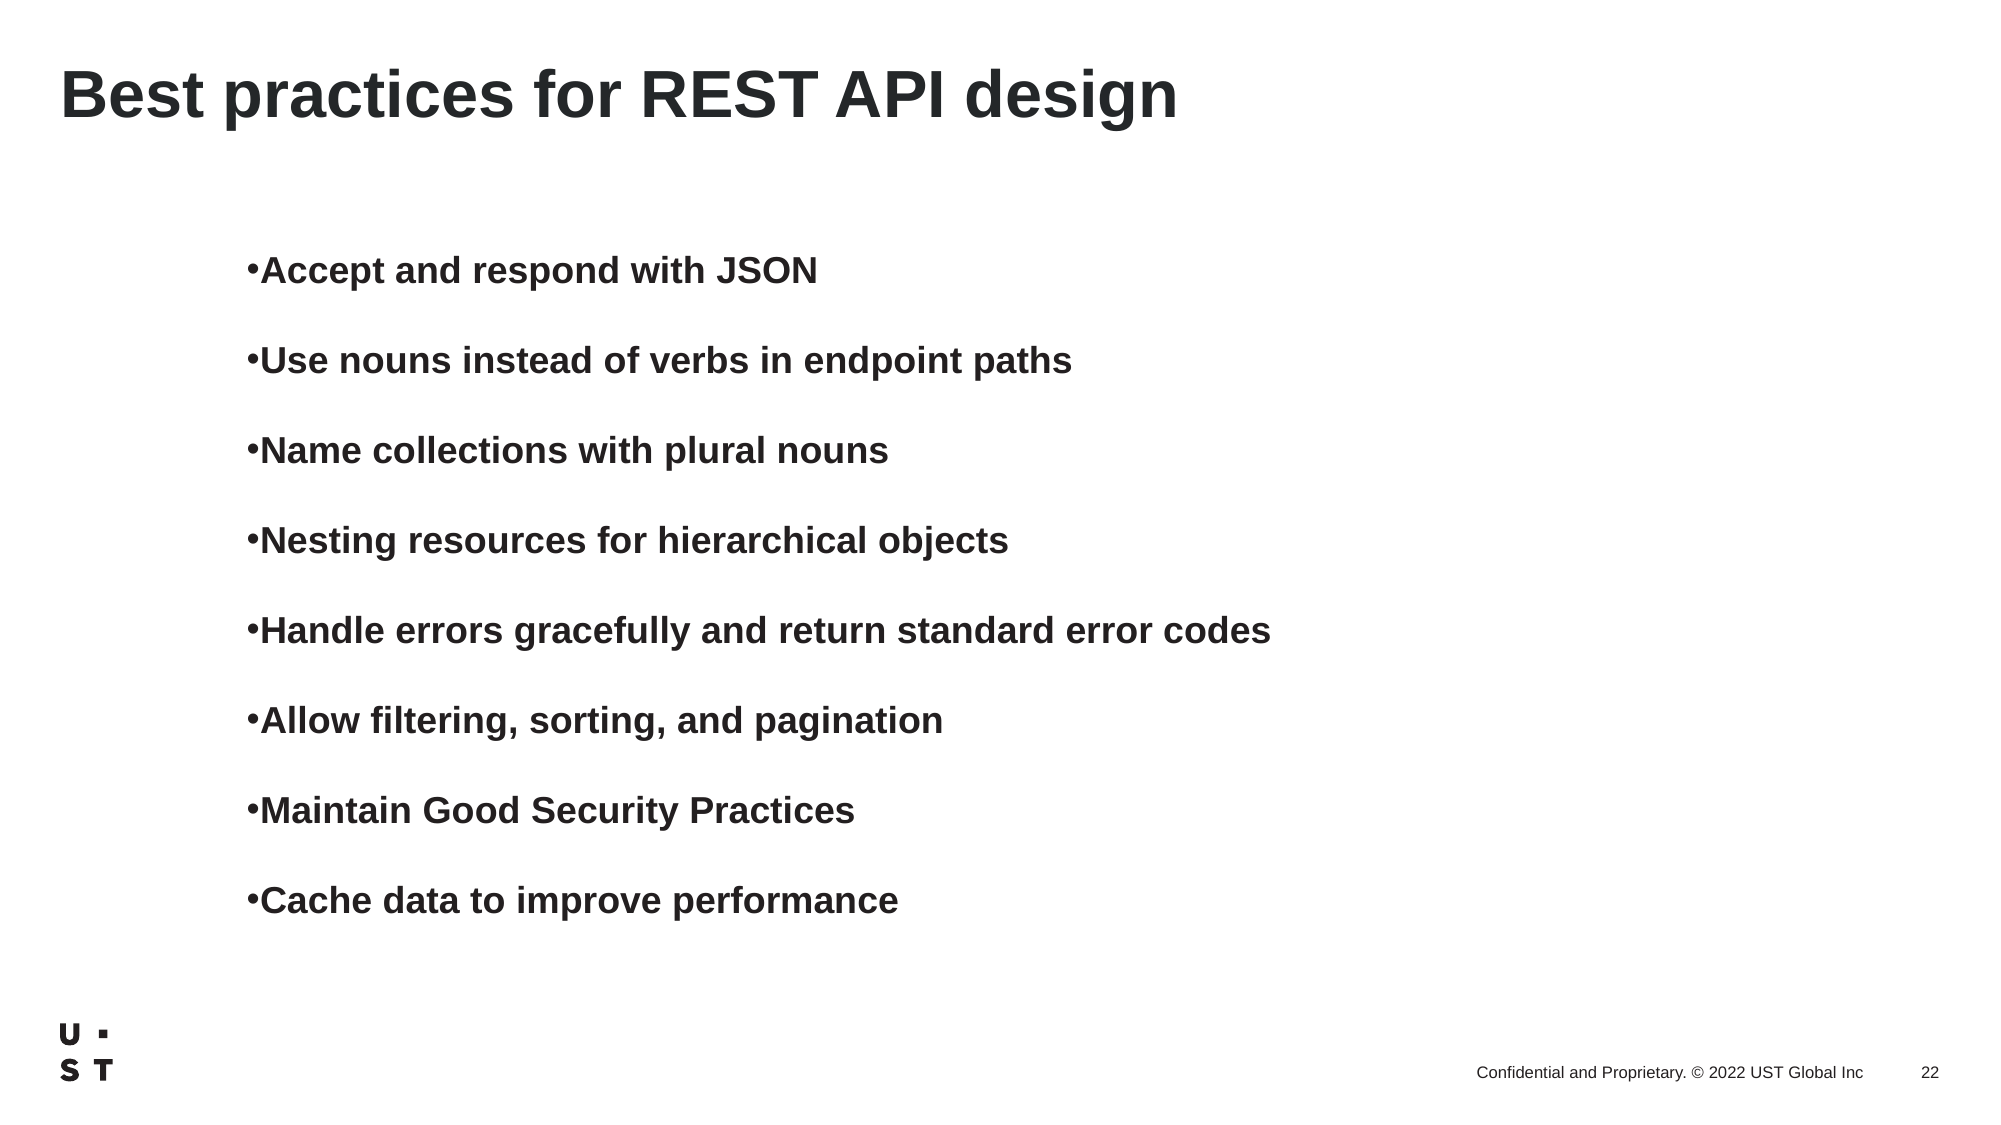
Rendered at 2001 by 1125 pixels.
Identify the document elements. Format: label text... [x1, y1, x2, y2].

title Best practices for REST API design [60, 60, 1940, 210]
text_box Accept and respond with JSON Use nouns instead of verbs in endpoint paths Name collections with plural nouns Nesting resources for hierarchical objects Handle errors gracefully and return standard error codes Allow filtering, sorting, and pagination Maintain Good Security Practices Cache data to improve performance [231, 193, 1629, 1019]
